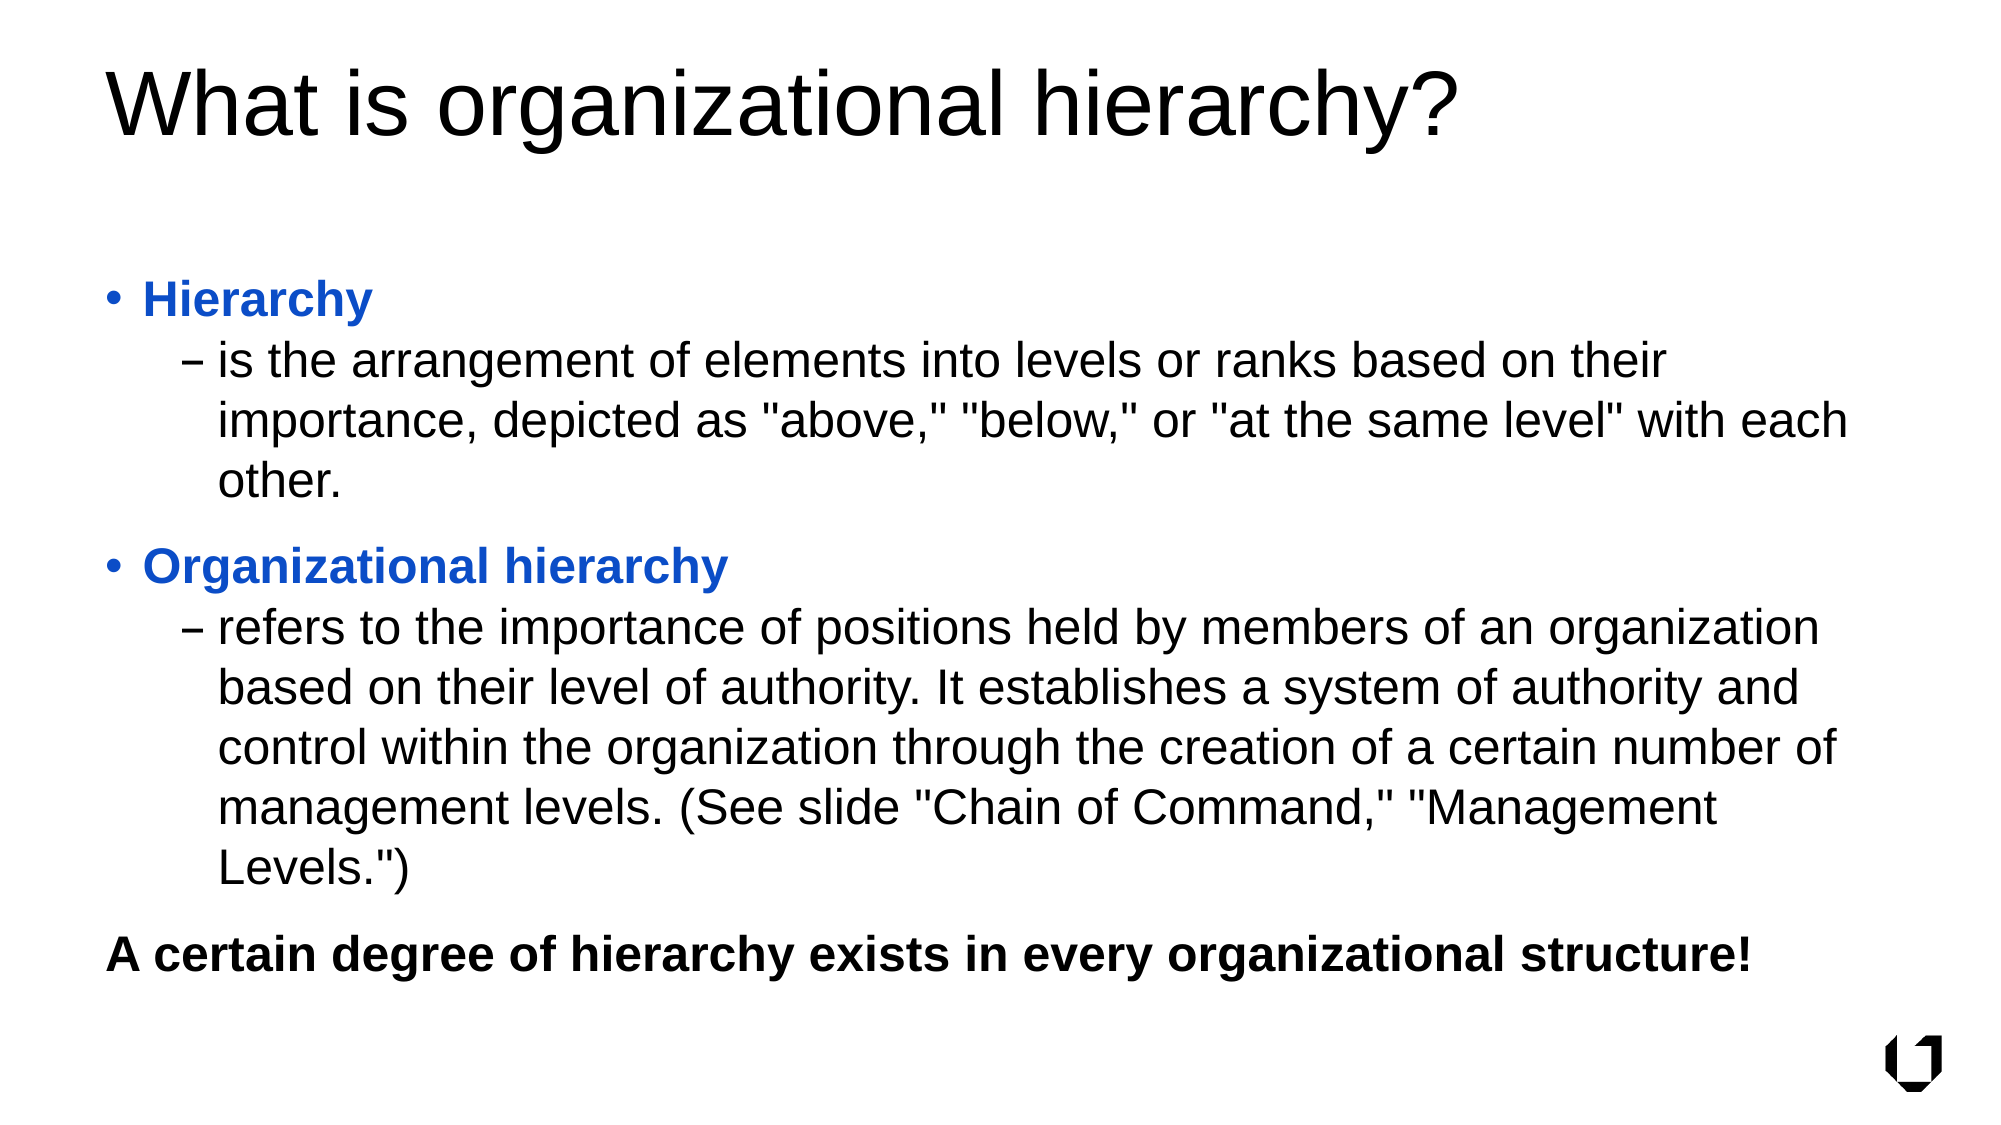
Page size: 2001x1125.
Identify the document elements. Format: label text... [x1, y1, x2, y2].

title What is organizational hierarchy? [90, 48, 1914, 266]
list Hierarchy is the arrangement of elements into levels or ranks based on their importance, depicted as "above," "below," or "at the same level" with each other. Organizational hierarchy refers to the importance of positions held by members of an organization based on their level of authority. It establishes a system of authority and control within the organization through the creation of a certain number of management levels. (See slide "Chain of Command," "Management Levels.") A certain degree of hierarchy exists in every organizational structure! [90, 266, 1914, 1012]
picture [1885, 1035, 1942, 1092]
